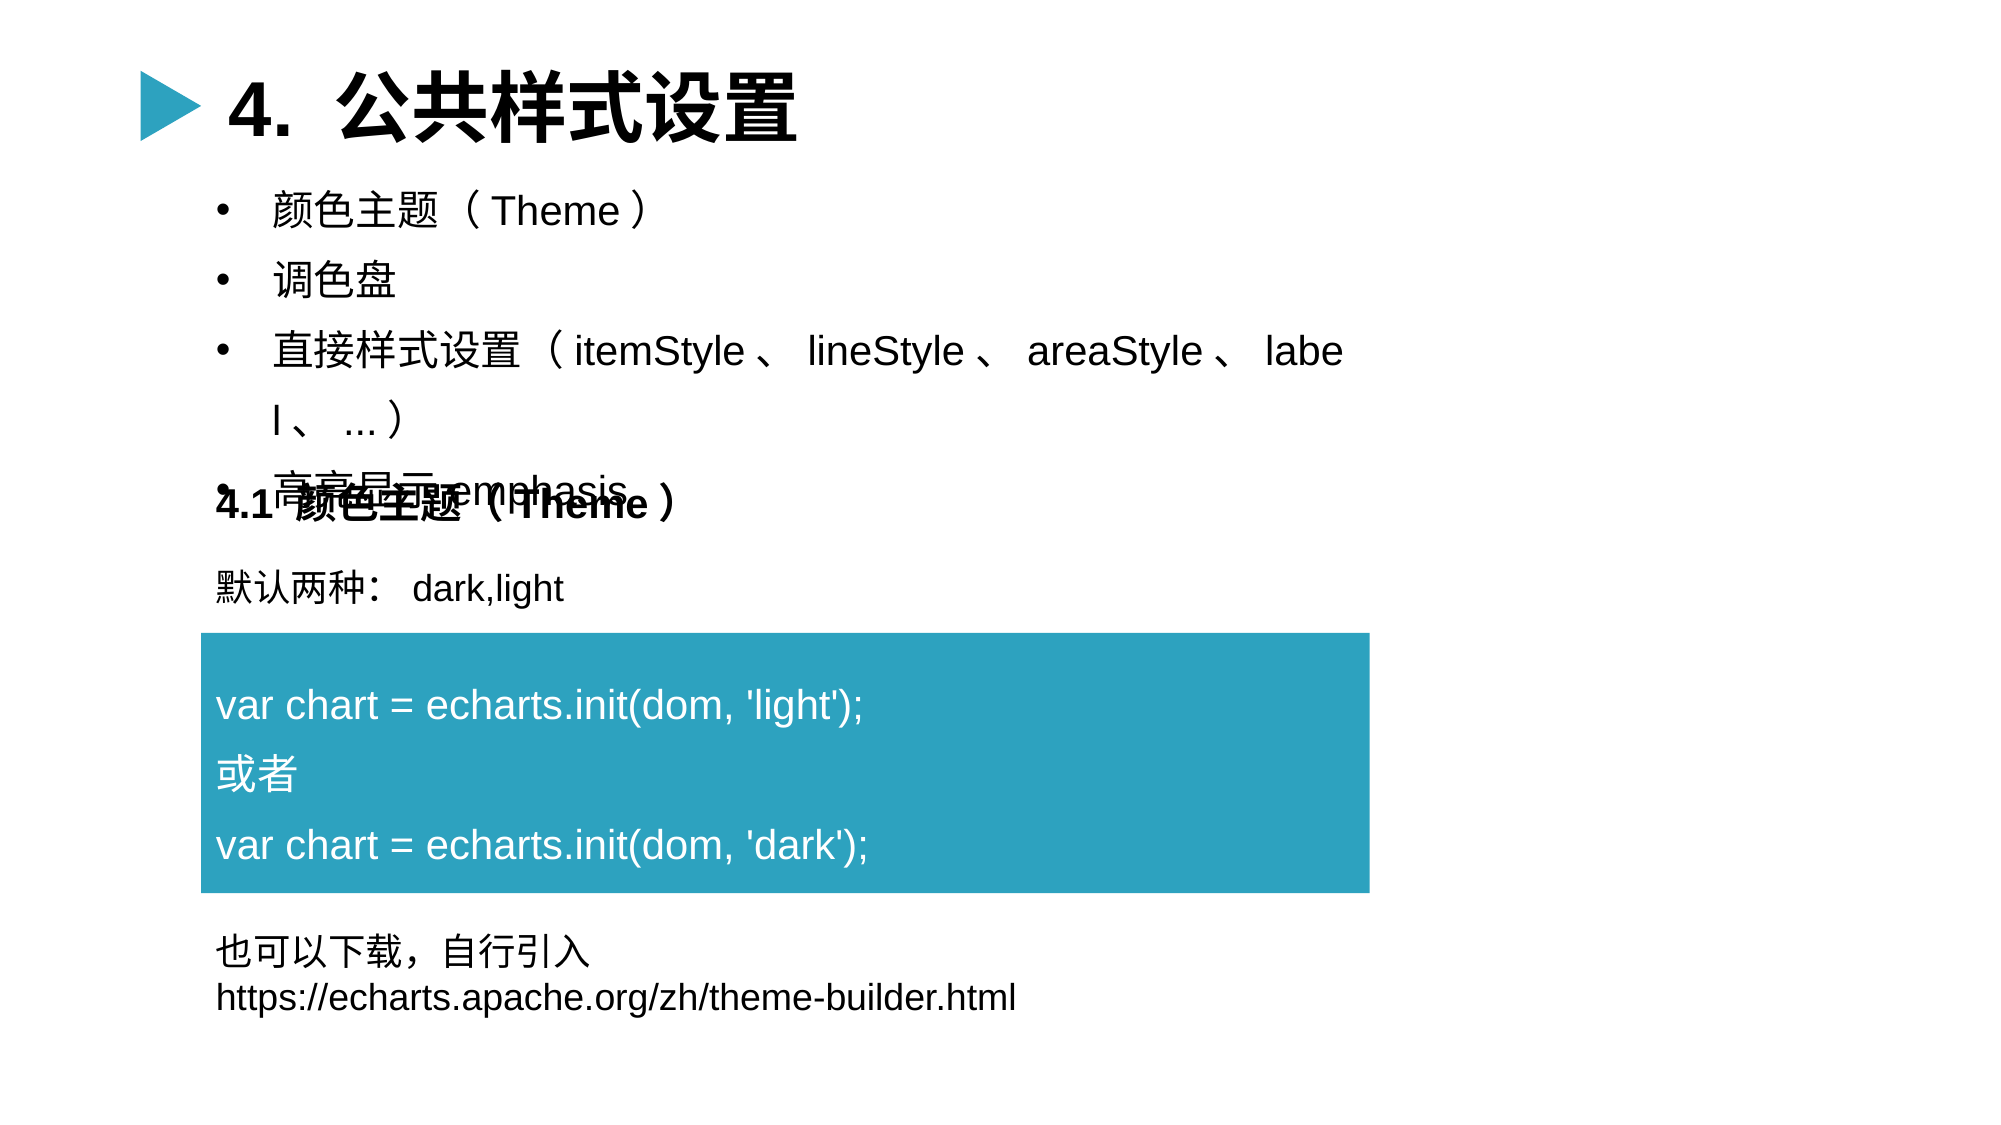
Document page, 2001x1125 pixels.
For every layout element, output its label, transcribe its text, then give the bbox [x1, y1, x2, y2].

text_box 4. 公共样式设置 [214, 51, 1028, 156]
text_box [139, 68, 204, 143]
text_box 也可以下载，自行引入 https://echarts.apache.org/zh/theme-builder.html [201, 920, 1357, 1026]
text_box 默认两种：dark,light [201, 556, 868, 616]
text_box var chart = echarts.init(dom, 'light'); 或者 var chart = echarts.init(dom, 'dark'); [201, 632, 1370, 894]
text_box 4.1 颜色主题（Theme） [201, 449, 1202, 540]
text_box 颜色主题（Theme） 调色盘 直接样式设置（itemStyle、lineStyle、areaStyle、label、...） 高亮显示emphasis [201, 156, 1433, 450]
